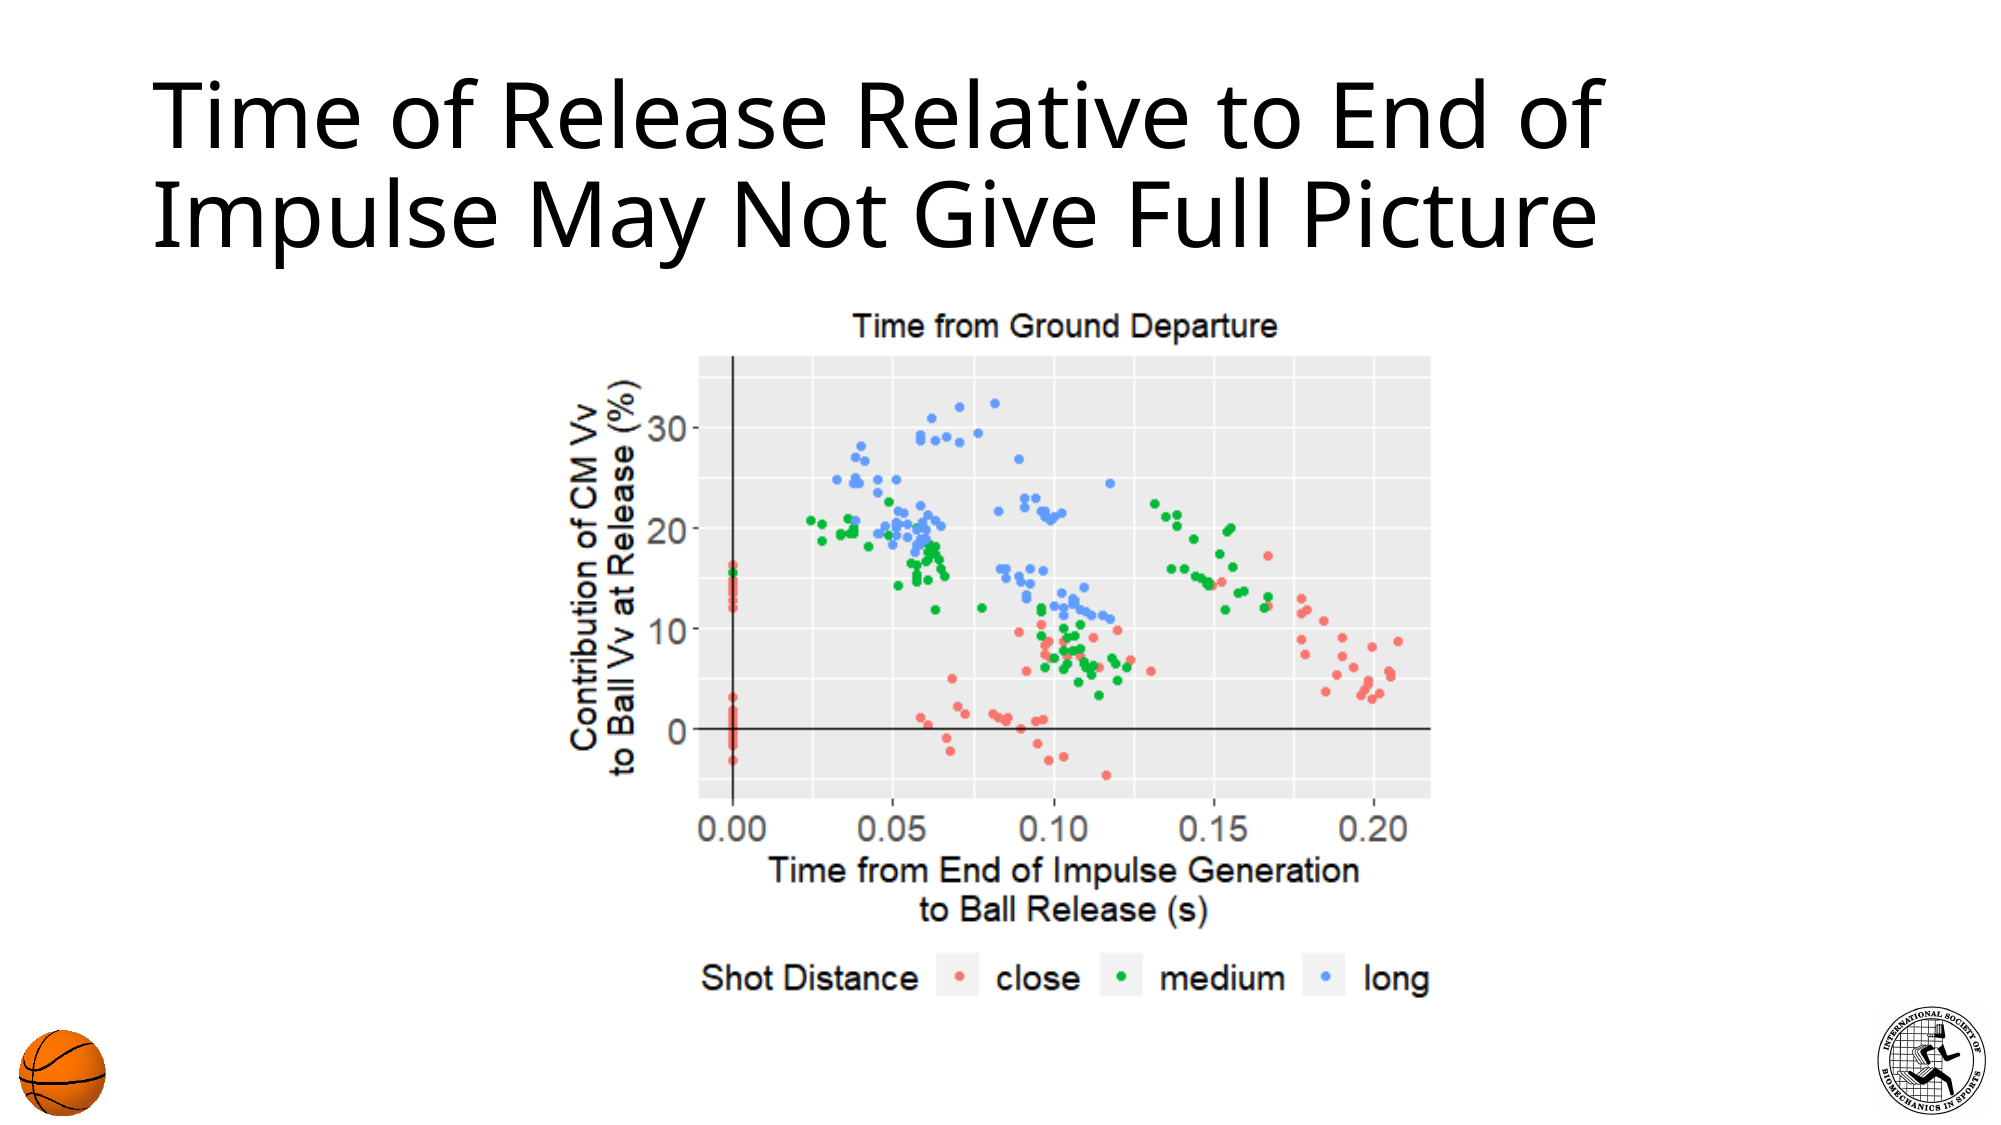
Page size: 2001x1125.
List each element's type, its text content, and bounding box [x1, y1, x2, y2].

title Time of Release Relative to End of Impulse May Not Give Full Picture [137, 59, 1863, 278]
picture [1875, 1004, 1988, 1116]
picture [554, 297, 1446, 1011]
picture [19, 1030, 106, 1116]
